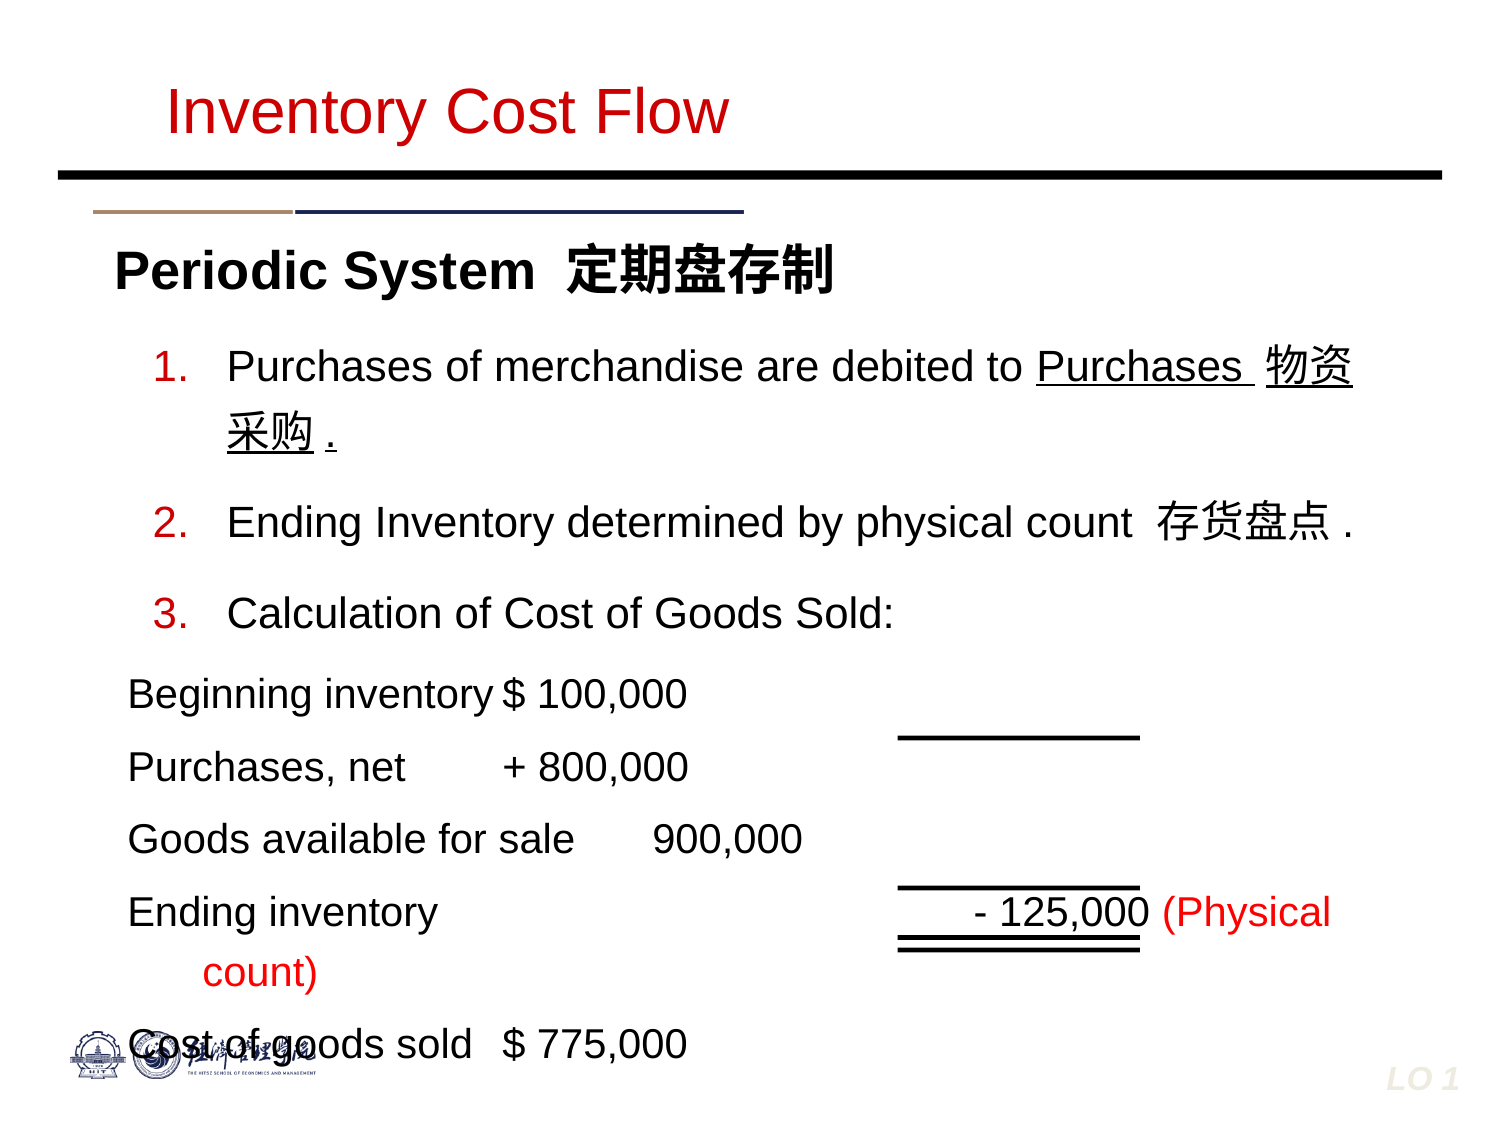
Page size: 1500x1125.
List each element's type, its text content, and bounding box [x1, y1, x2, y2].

text_box Periodic System 定期盘存制 [99, 224, 1223, 308]
picture [93, 210, 744, 214]
picture [70, 1031, 316, 1079]
title Inventory Cost Flow [150, 62, 1500, 155]
text_box Purchases of merchandise are debited to Purchases 物资采购. Ending Inventory determined by physical count 存货盘点. Calculation of Cost of Goods Sold: [99, 317, 1375, 736]
text_box Beginning inventory $ 100,000 Purchases, net + 800,000 Goods available for sale 900,000 Ending inventory - 125,000 (Physical count) Cost of goods sold $ 775,000 [112, 649, 1438, 1075]
text_box LO 1 [1324, 1049, 1475, 1105]
